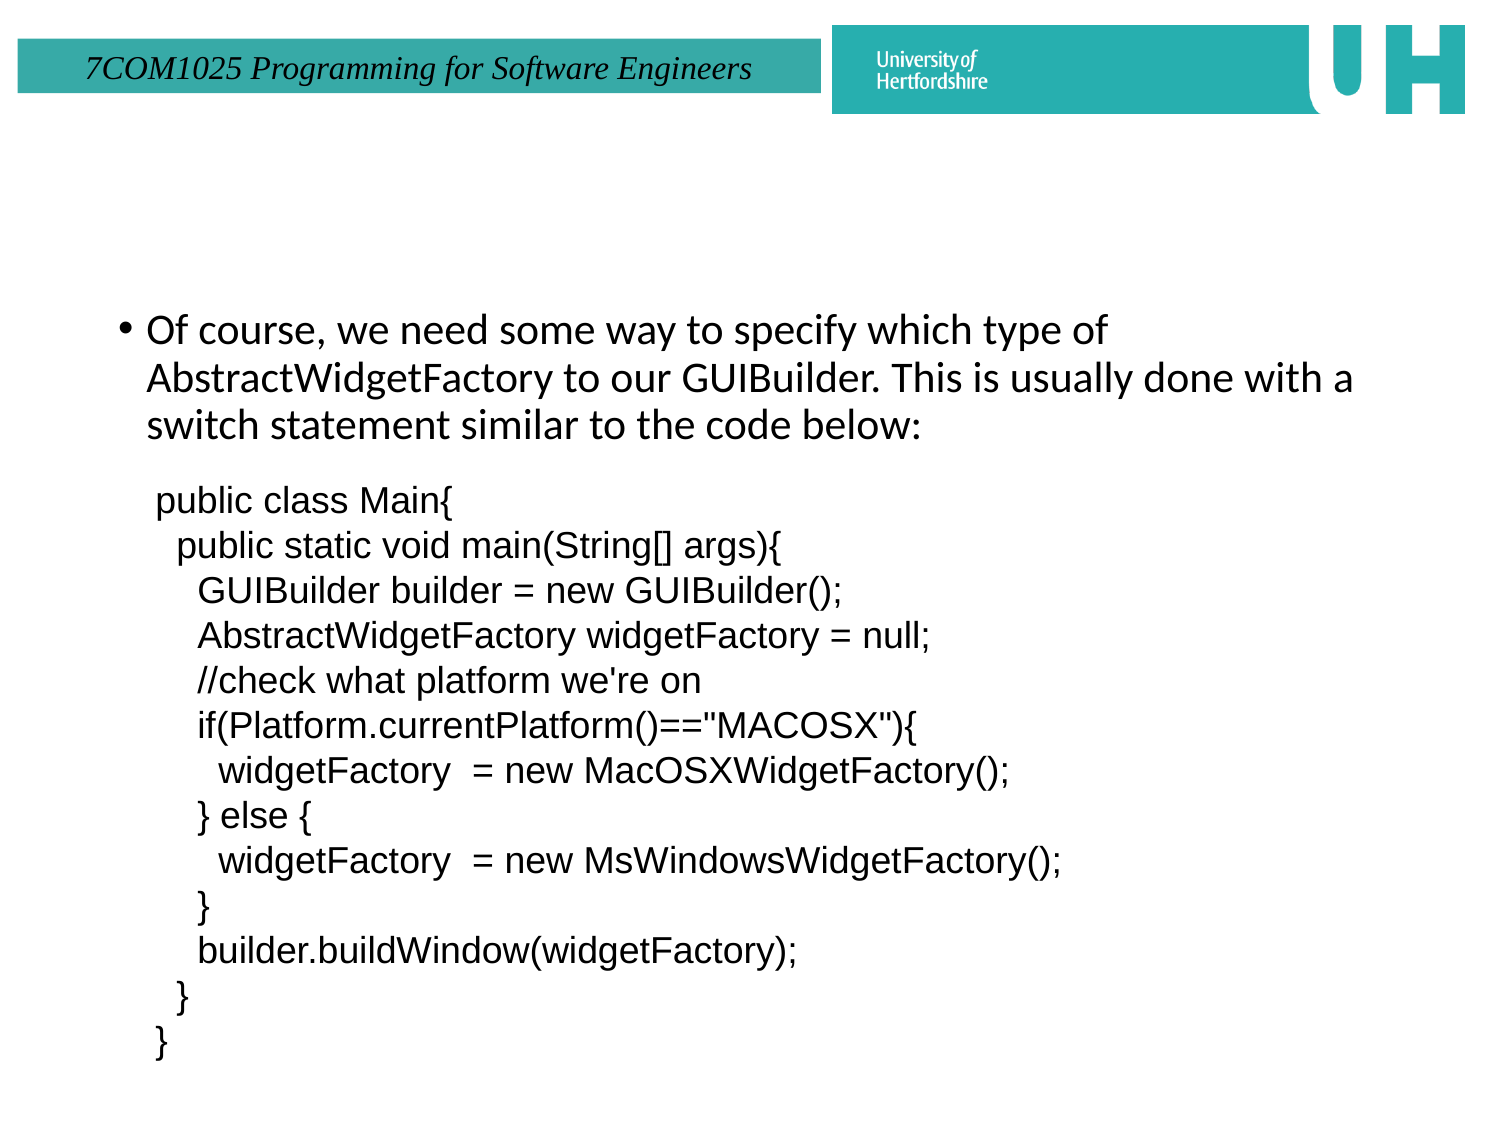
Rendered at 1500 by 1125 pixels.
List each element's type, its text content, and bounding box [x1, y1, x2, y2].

picture [832, 25, 1465, 114]
text_box public class Main{ public static void main(String[] args){ GUIBuilder builder = new GUIBuilder(); AbstractWidgetFactory widgetFactory = null; //check what platform we're on if(Platform.currentPlatform()=="MACOSX"){ widgetFactory = new MacOSXWidgetFactory(); } else { widgetFactory = new MsWindowsWidgetFactory(); } builder.buildWindow(widgetFactory); } } [140, 468, 1412, 1069]
list Of course, we need some way to specify which type of AbstractWidgetFactory to our GUIBuilder. This is usually done with a switch statement similar to the code below: [103, 299, 1397, 469]
